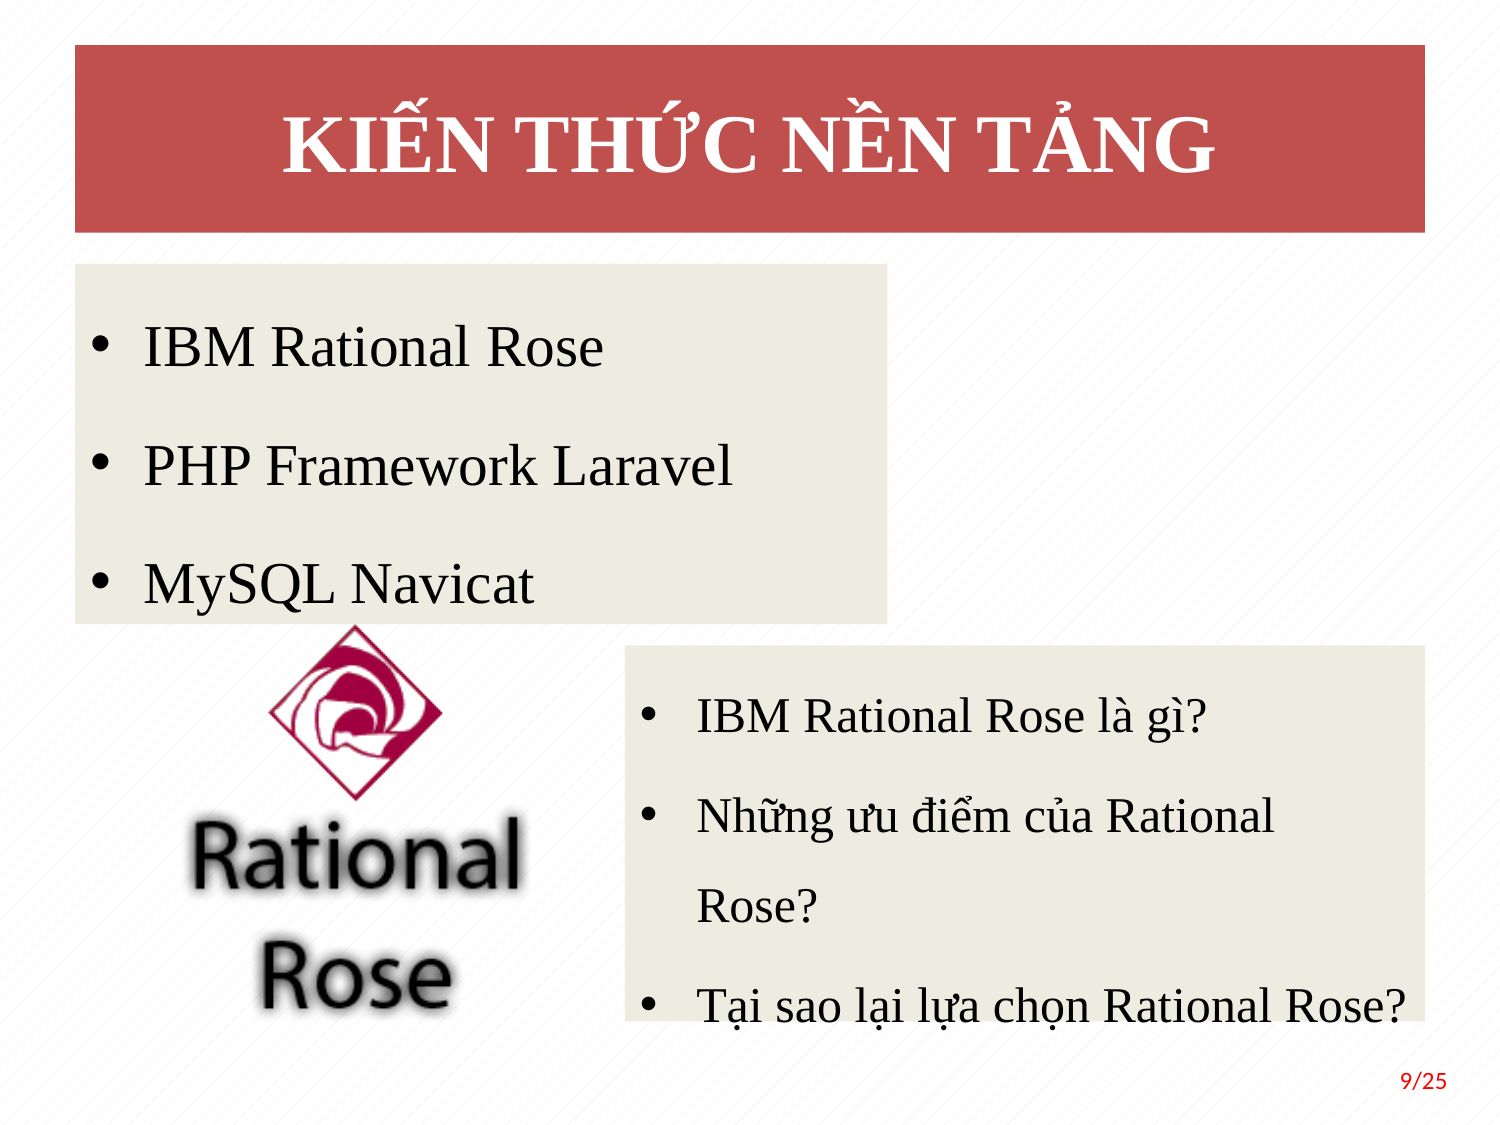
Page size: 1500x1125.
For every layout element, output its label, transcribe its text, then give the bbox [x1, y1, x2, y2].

slide_number 9/25 [1112, 1050, 1463, 1110]
text_box IBM Rational Rose PHP Framework Laravel MySQL Navicat [74, 263, 888, 625]
title KIẾN THỨC NỀN TẢNG [75, 45, 1425, 233]
picture [149, 623, 563, 1043]
text_box IBM Rational Rose là gì? Những ưu điểm của Rational Rose? Tại sao lại lựa chọn Rational Rose? [624, 645, 1425, 1022]
